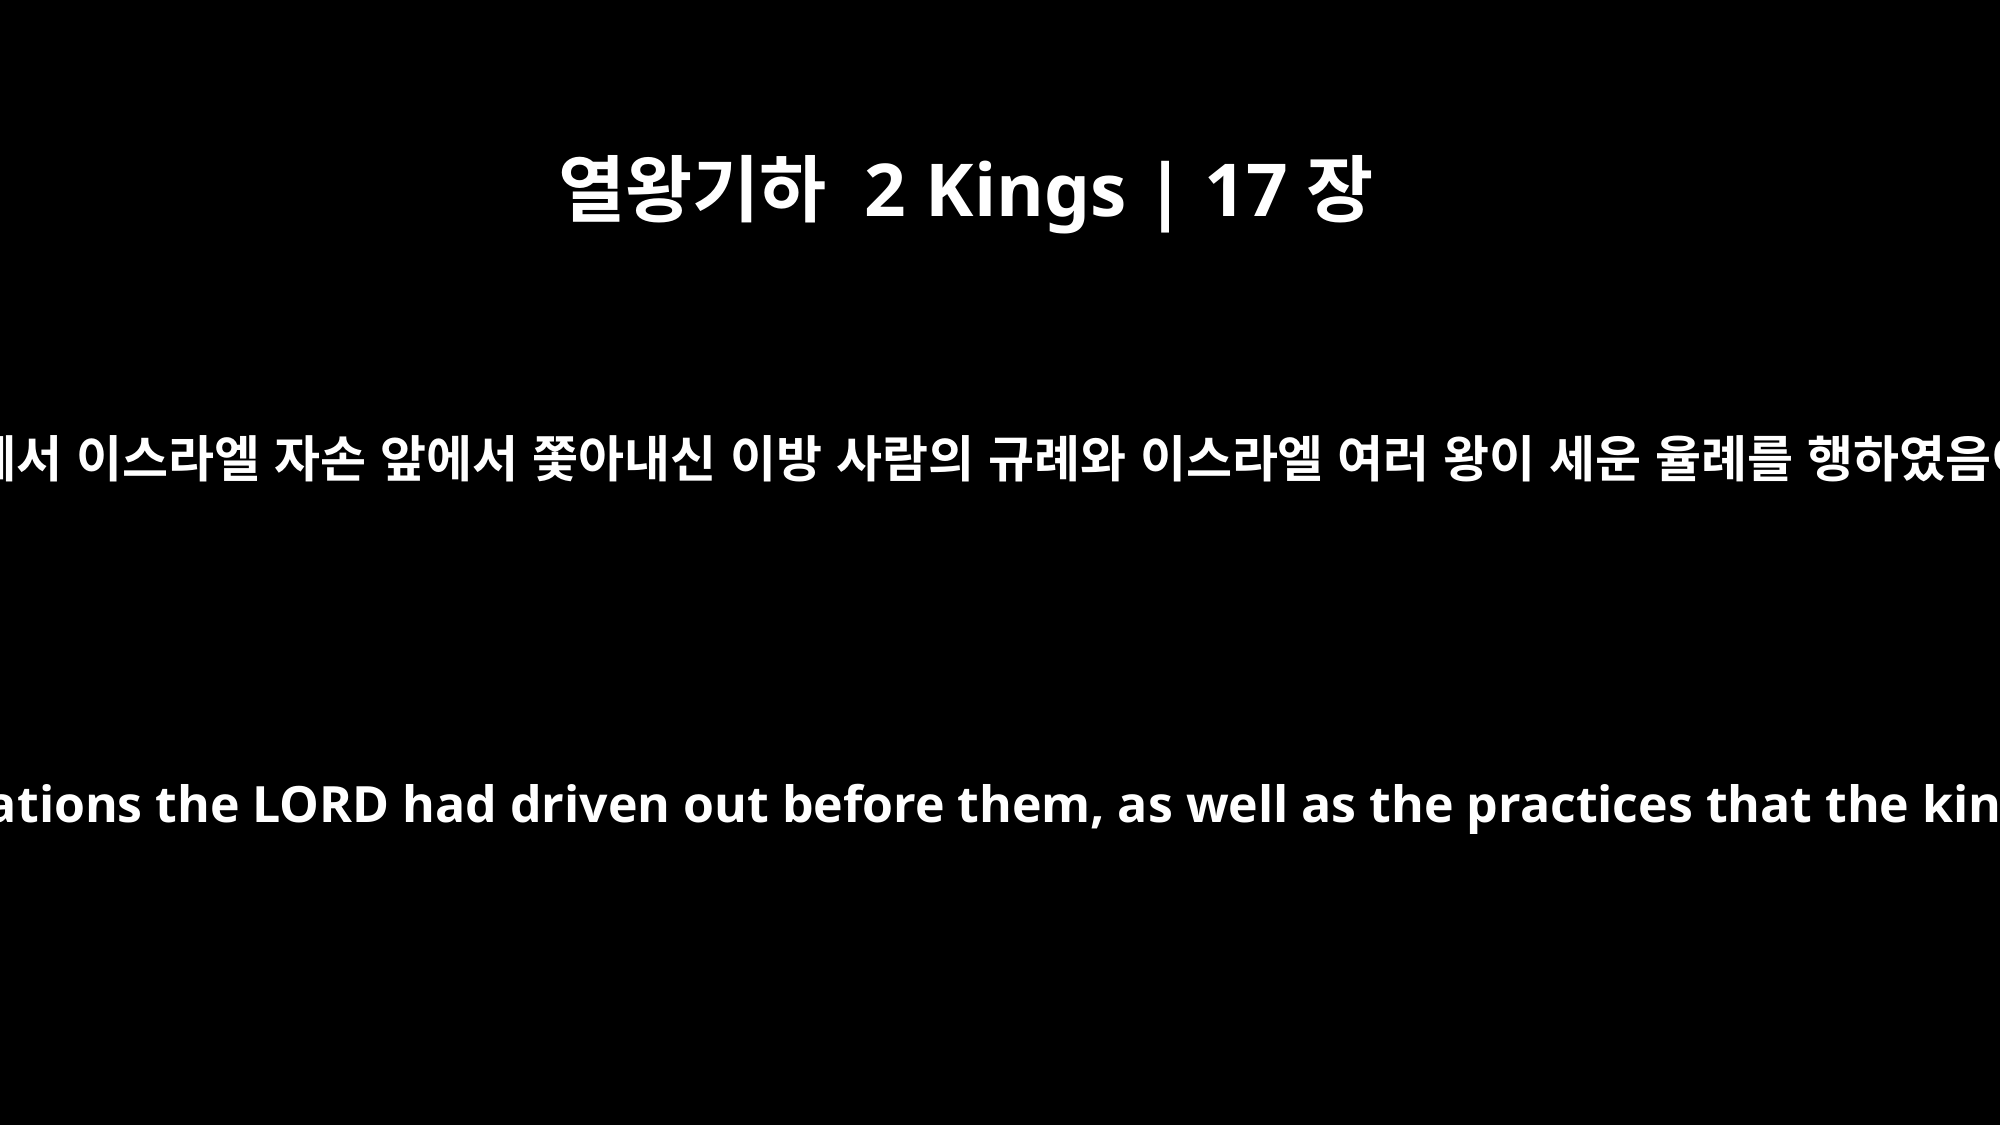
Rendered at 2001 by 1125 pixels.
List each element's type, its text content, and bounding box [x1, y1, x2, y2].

text_box and followed the practices of the nations the LORD had driven out before them, as well as the practices that the kings of Israel had introduced. [0, 764, 2000, 840]
text_box 열왕기하 2 Kings | 17장 [543, 136, 1389, 239]
text_box 8 여호와께서 이스라엘 자손 앞에서 쫓아내신 이방 사람의 규례와 이스라엘 여러 왕이 세운 율례를 행하였음이라 [0, 359, 2000, 495]
